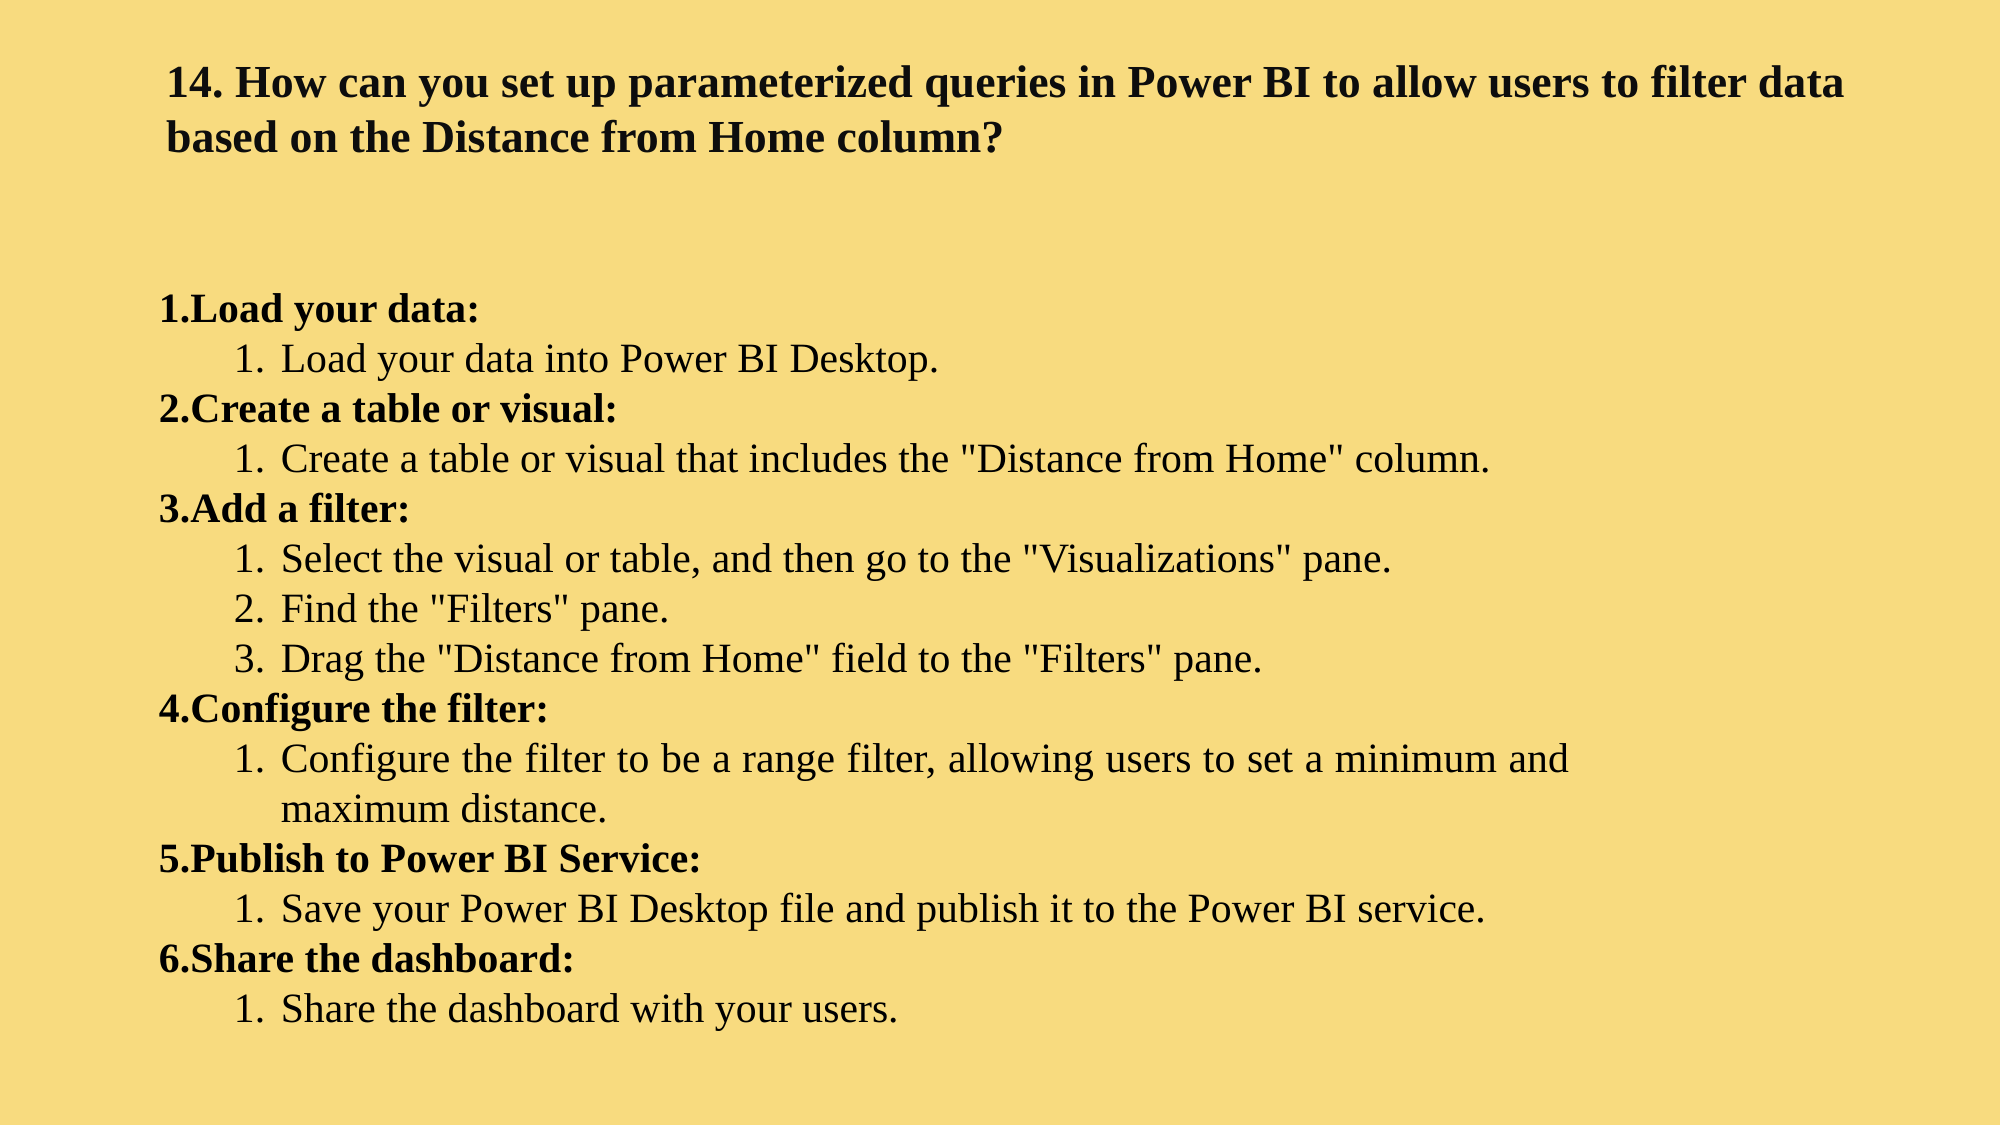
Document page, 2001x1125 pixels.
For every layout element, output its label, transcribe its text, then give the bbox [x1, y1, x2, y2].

text_box 14. How can you set up parameterized queries in Power BI to allow users to filter data based on the Distance from Home column? [151, 44, 1961, 170]
text_box Load your data: Load your data into Power BI Desktop. Create a table or visual: Create a table or visual that includes the "Distance from Home" column. Add a filter: Select the visual or table, and then go to the "Visualizations" pane. Find the "Filters" pane. Drag the "Distance from Home" field to the "Filters" pane. Configure the filter: Configure the filter to be a range filter, allowing users to set a minimum and maximum distance. Publish to Power BI Service: Save your Power BI Desktop file and publish it to the Power BI service. Share the dashboard: Share the dashboard with your users. [144, 273, 1586, 1039]
